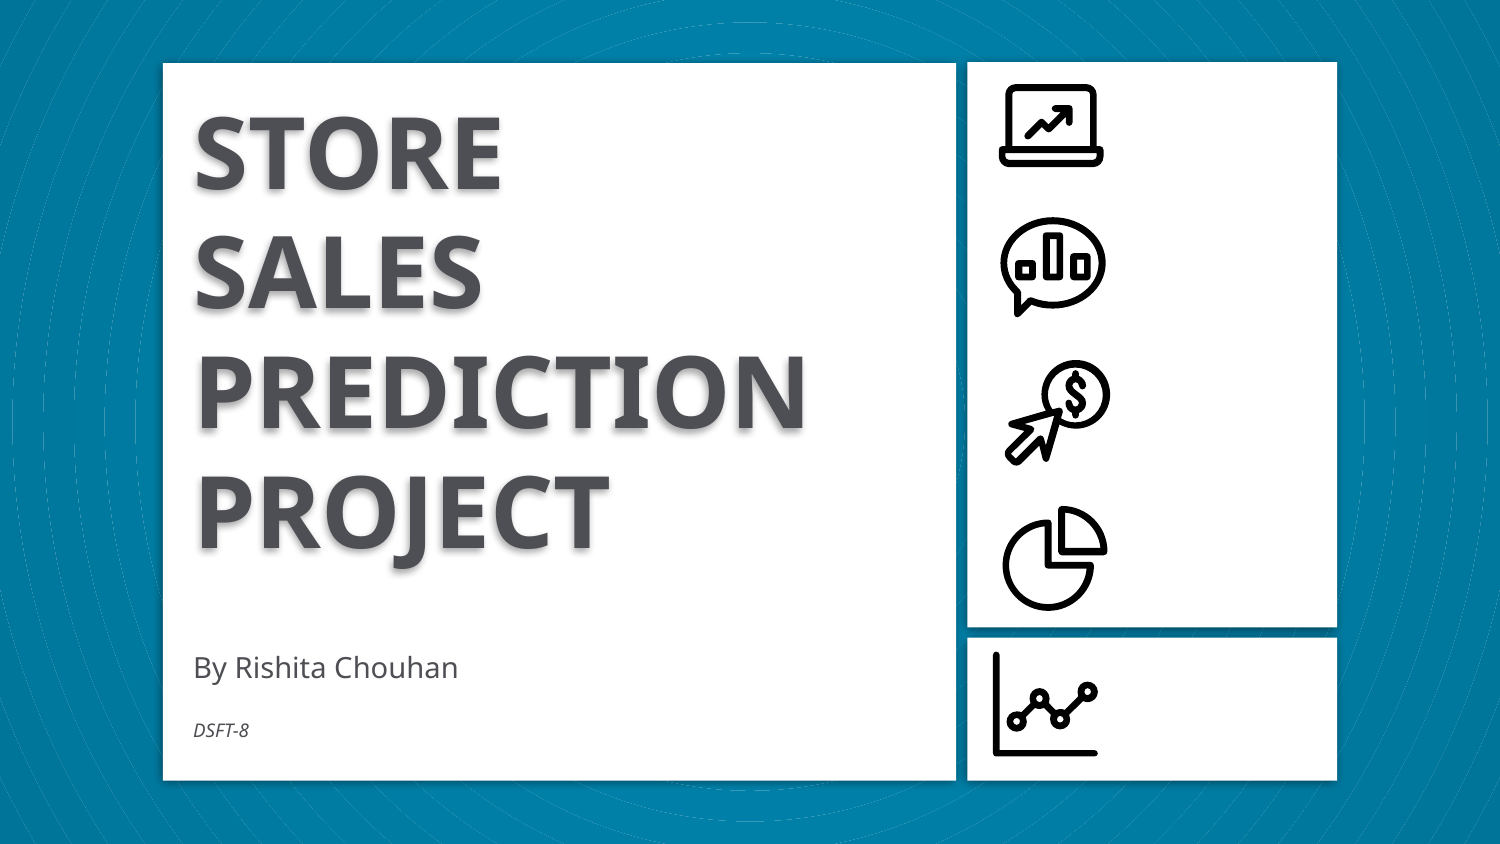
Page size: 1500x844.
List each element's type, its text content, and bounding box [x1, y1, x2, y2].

subtitle By Rishita Chouhan DSFT-8 [178, 642, 912, 748]
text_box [992, 651, 1099, 757]
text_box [998, 83, 1104, 168]
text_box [1000, 216, 1106, 318]
title STORE SALES PREDICTION PROJECT [178, 170, 1000, 584]
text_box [1002, 505, 1108, 612]
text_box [1003, 359, 1111, 466]
